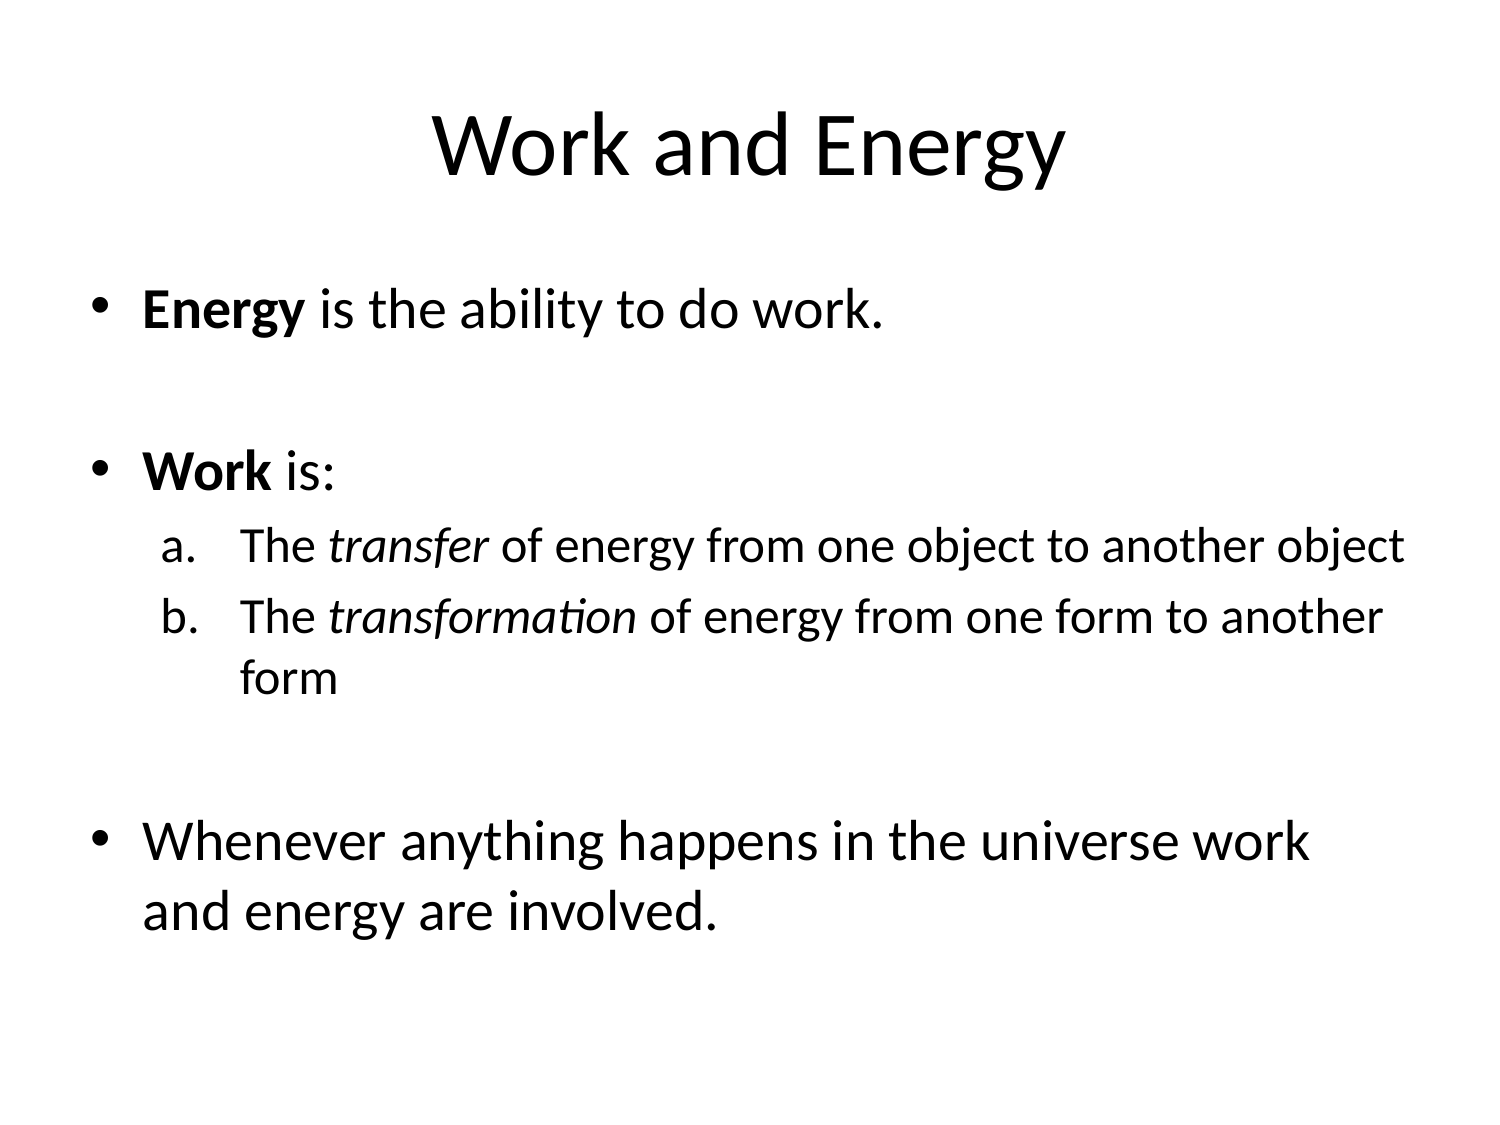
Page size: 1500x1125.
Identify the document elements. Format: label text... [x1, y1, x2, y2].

list Energy is the ability to do work. Work is: The transfer of energy from one object to another object The transformation of energy from one form to another form Whenever anything happens in the universe work and energy are involved. [75, 262, 1425, 1005]
title Work and Energy [75, 45, 1425, 233]
